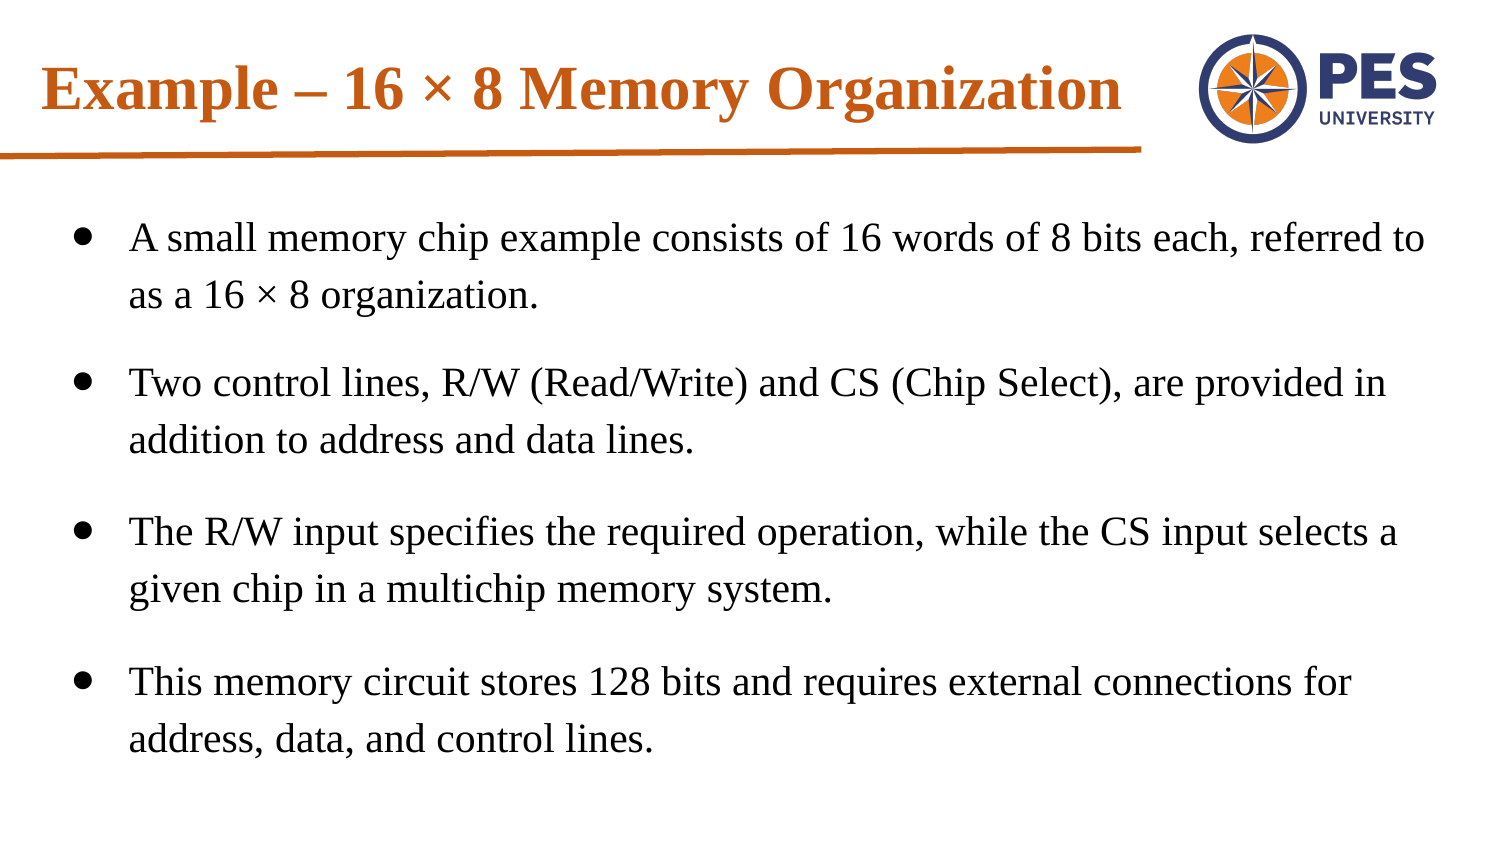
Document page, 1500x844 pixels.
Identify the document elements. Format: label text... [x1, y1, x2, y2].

picture [1186, 21, 1450, 157]
title Example – 16 × 8 Memory Organization [30, 42, 1174, 137]
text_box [0, 149, 1142, 157]
text_box A small memory chip example consists of 16 words of 8 bits each, referred to as a 16 × 8 organization. Two control lines, R/W (Read/Write) and CS (Chip Select), are provided in addition to address and data lines. The R/W input specifies the required operation, while the CS input selects a given chip in a multichip memory system. This memory circuit stores 128 bits and requires external connections for address, data, and control lines. [53, 198, 1440, 819]
